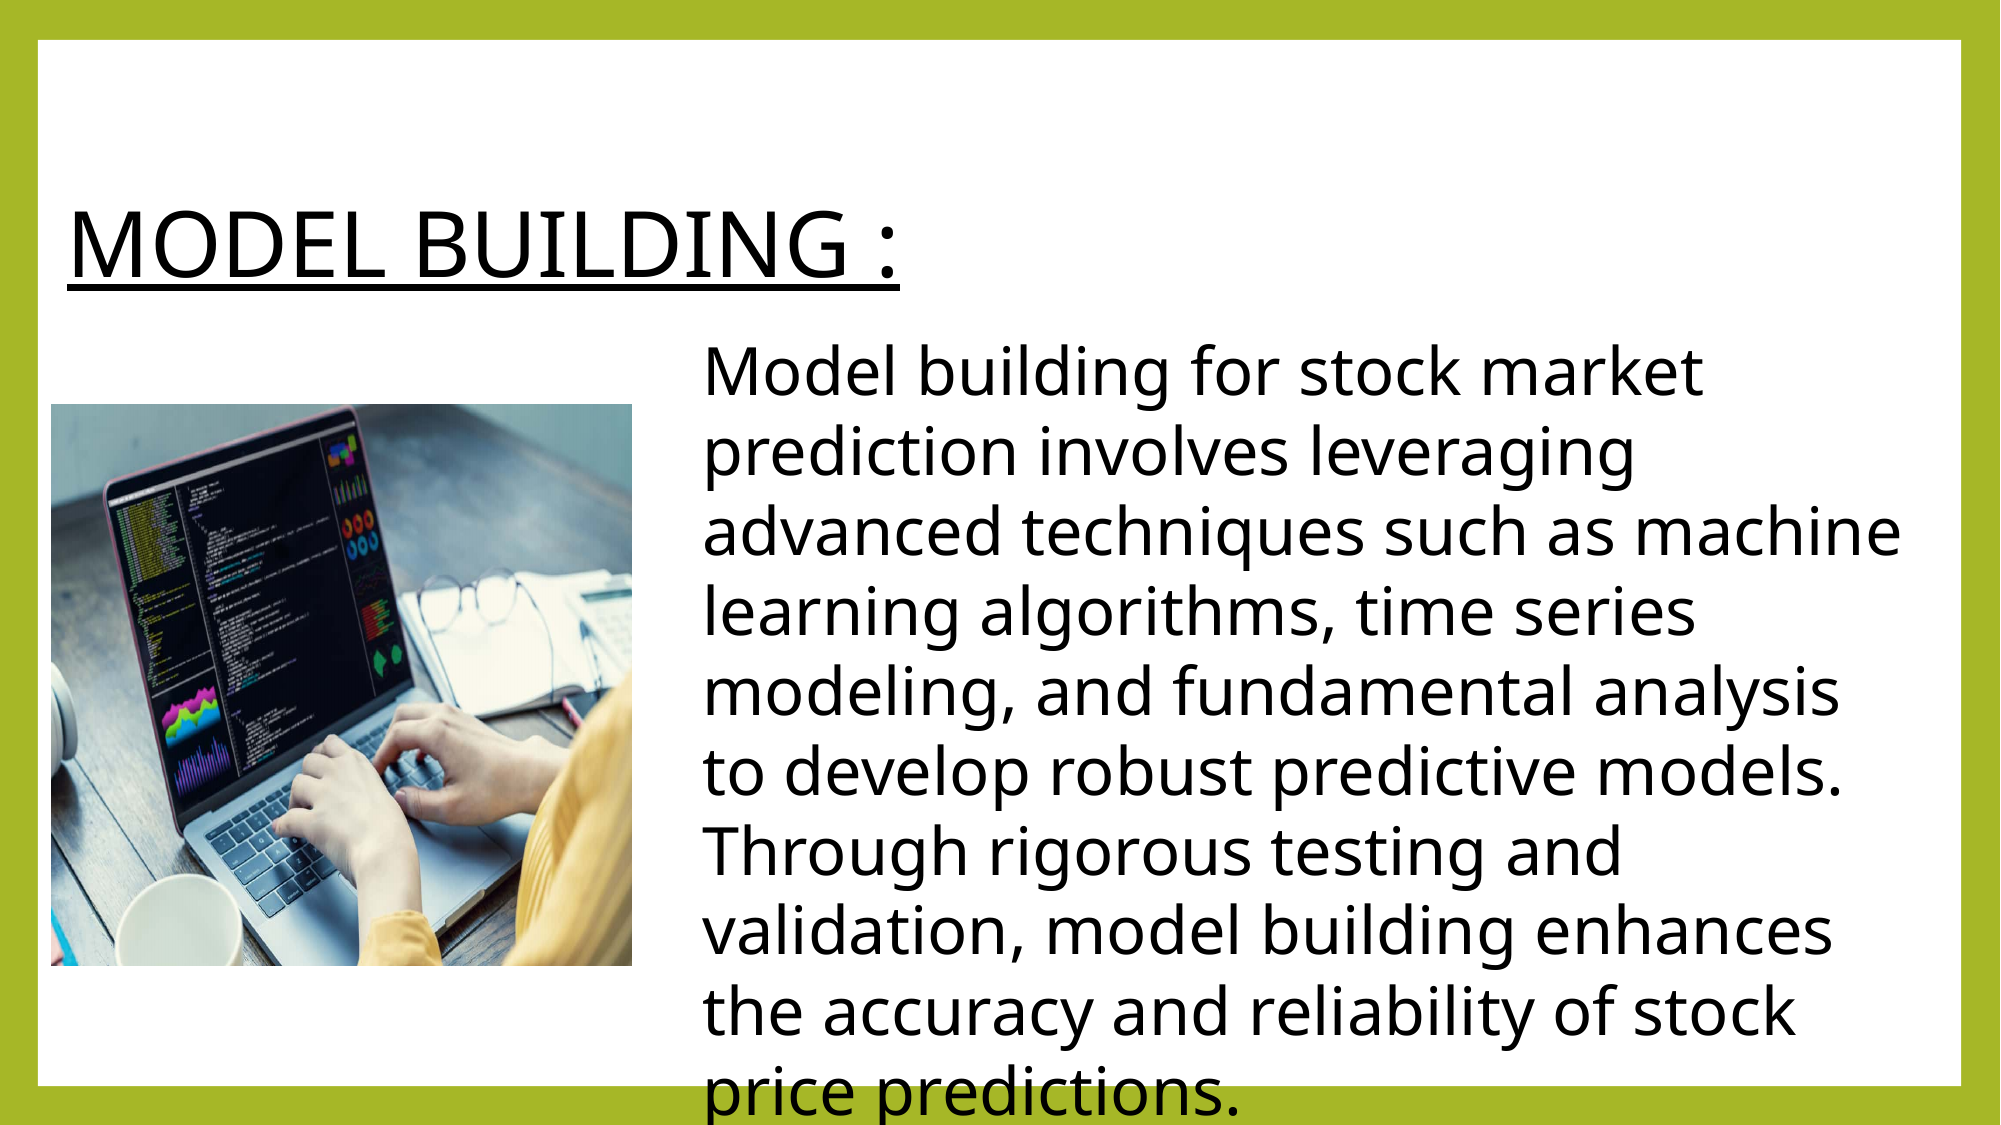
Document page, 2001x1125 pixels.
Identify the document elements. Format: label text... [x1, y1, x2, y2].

picture [51, 404, 632, 966]
text_box Model building for stock market prediction involves leveraging advanced techniques such as machine learning algorithms, time series modeling, and fundamental analysis to develop robust predictive models. Through rigorous testing and validation, model building enhances the accuracy and reliability of stock price predictions. [687, 321, 1921, 1125]
title MODEL BUILDING : [51, 136, 1672, 359]
